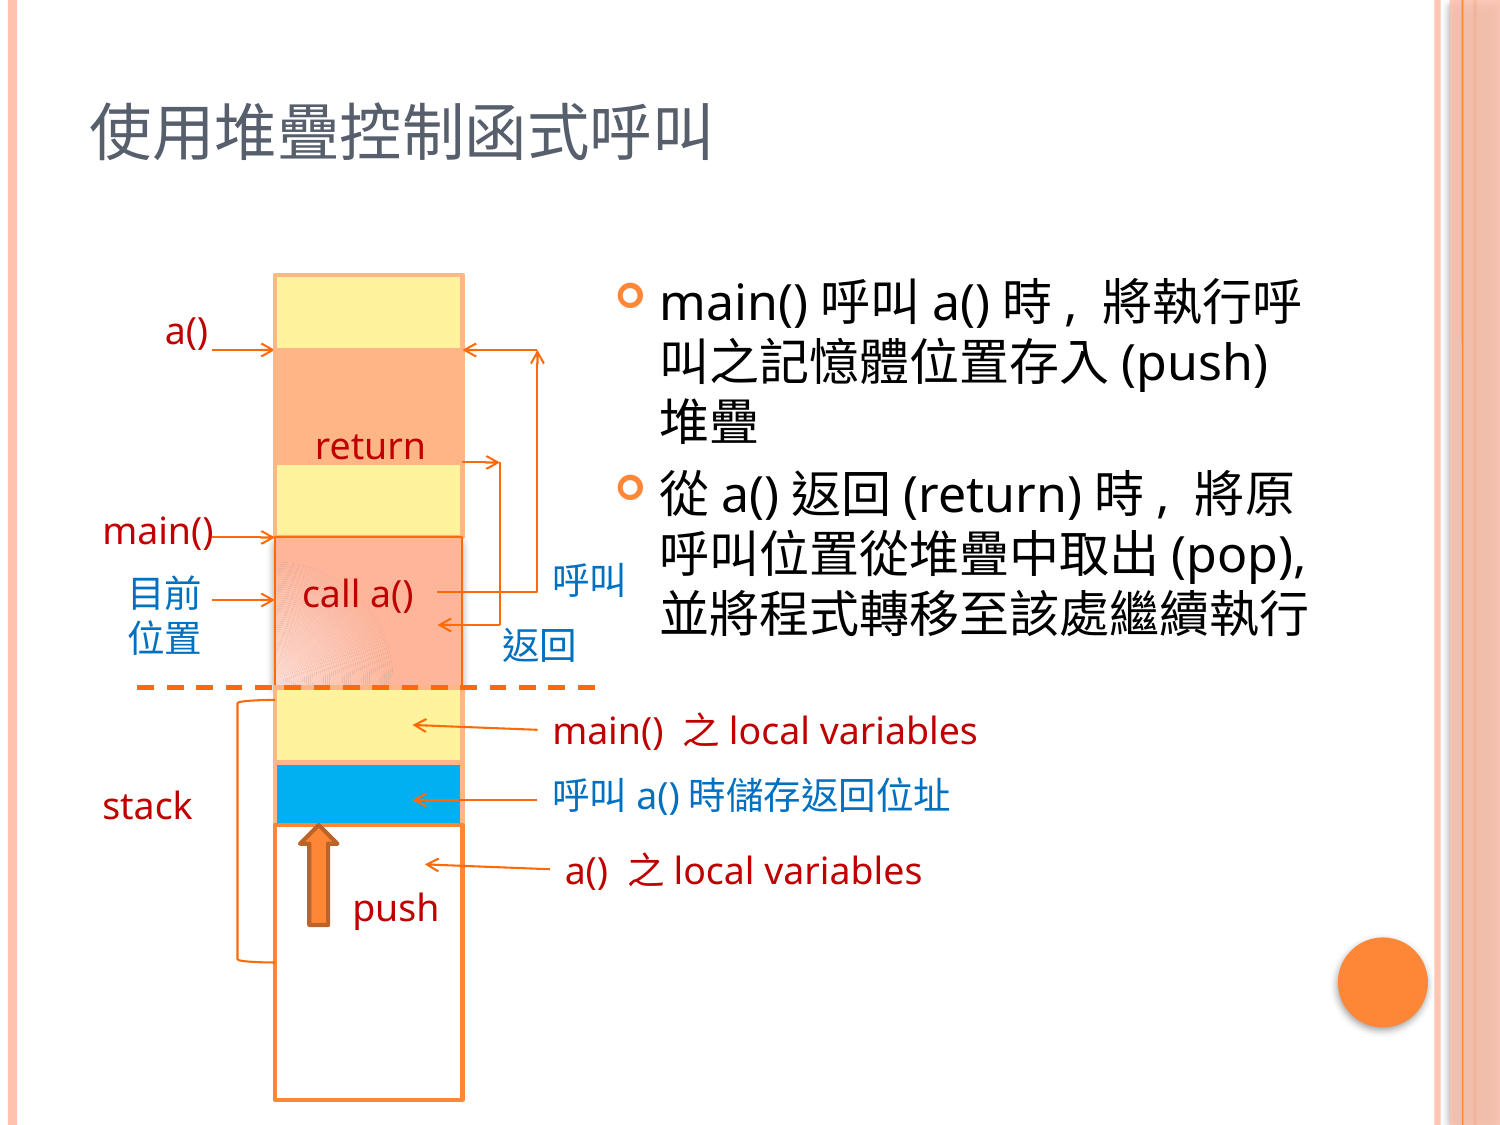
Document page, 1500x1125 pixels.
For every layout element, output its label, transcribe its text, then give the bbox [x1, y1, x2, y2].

text_box stack [87, 774, 238, 835]
text_box [298, 822, 340, 928]
text_box a() [150, 299, 275, 360]
text_box main() 之local variables [537, 699, 1013, 760]
title 使用堆疊控制函式呼叫 [75, 45, 1300, 175]
text_box push [337, 876, 488, 937]
text_box 呼叫 [537, 549, 675, 610]
text_box [273, 460, 431, 535]
text_box [276, 760, 465, 823]
text_box [273, 823, 465, 1102]
text_box 目前位置 [112, 562, 250, 668]
list main()呼叫a()時, 將執行呼叫之記憶體位置存入(push)堆疊 從a()返回(return)時, 將原呼叫位置從堆疊中取出(pop), 並將程式轉移至該處繼續執行 [600, 262, 1325, 624]
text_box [436, 349, 538, 594]
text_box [411, 724, 538, 731]
text_box [273, 273, 465, 352]
text_box return [299, 414, 431, 475]
text_box [273, 352, 432, 460]
text_box a() 之local variables [549, 839, 1025, 900]
text_box [273, 697, 465, 760]
text_box [274, 536, 463, 684]
text_box call a() [287, 562, 438, 623]
text_box 返回 [487, 614, 625, 675]
text_box main() [87, 499, 238, 560]
text_box 呼叫a()時儲存返回位址 [537, 764, 1188, 825]
text_box [236, 698, 276, 964]
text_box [424, 863, 551, 871]
